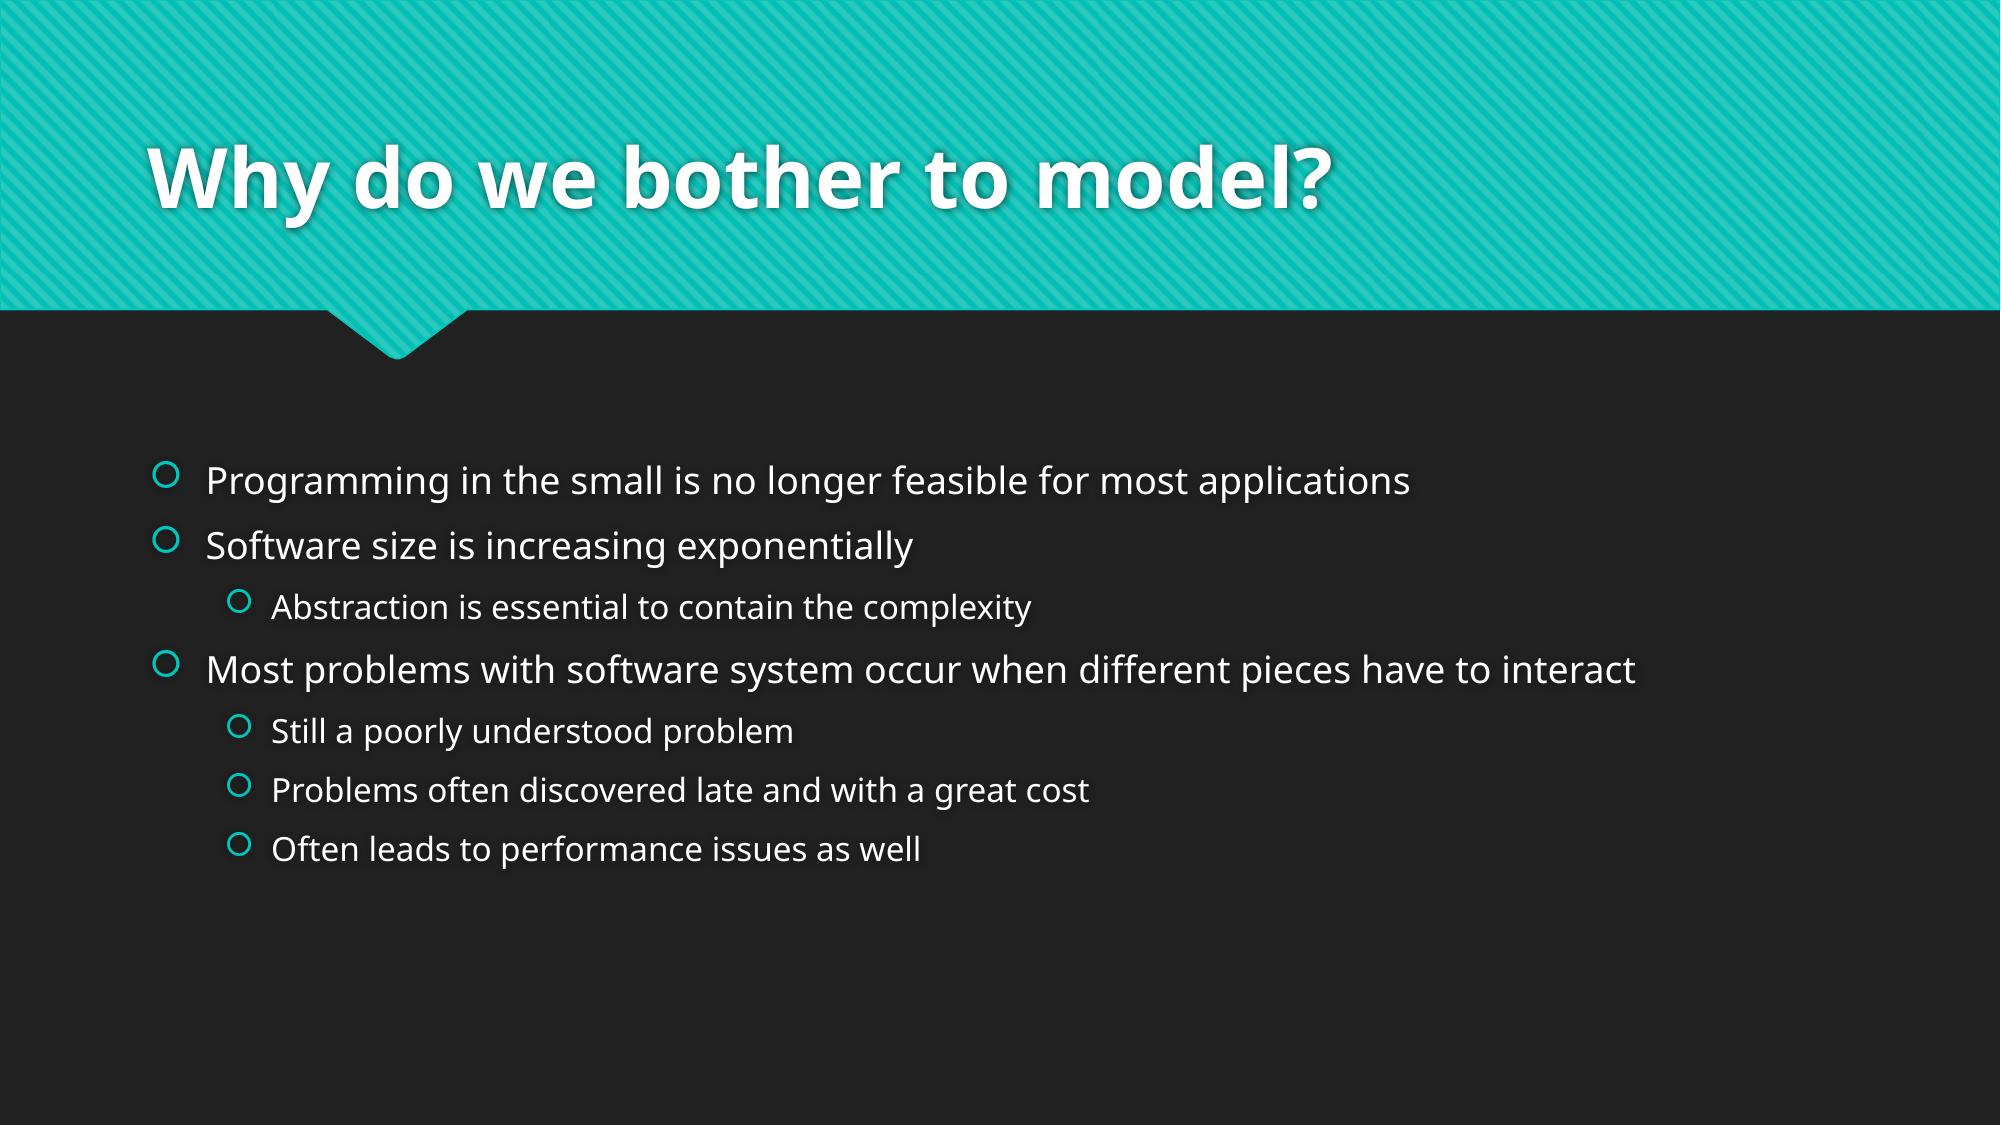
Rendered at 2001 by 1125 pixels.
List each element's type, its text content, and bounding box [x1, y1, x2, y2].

title Why do we bother to model? [132, 73, 1868, 233]
list Programming in the small is no longer feasible for most applications Software size is increasing exponentially Abstraction is essential to contain the complexity Most problems with software system occur when different pieces have to interact Still a poorly understood problem Problems often discovered late and with a great cost Often leads to performance issues as well [134, 364, 1866, 962]
